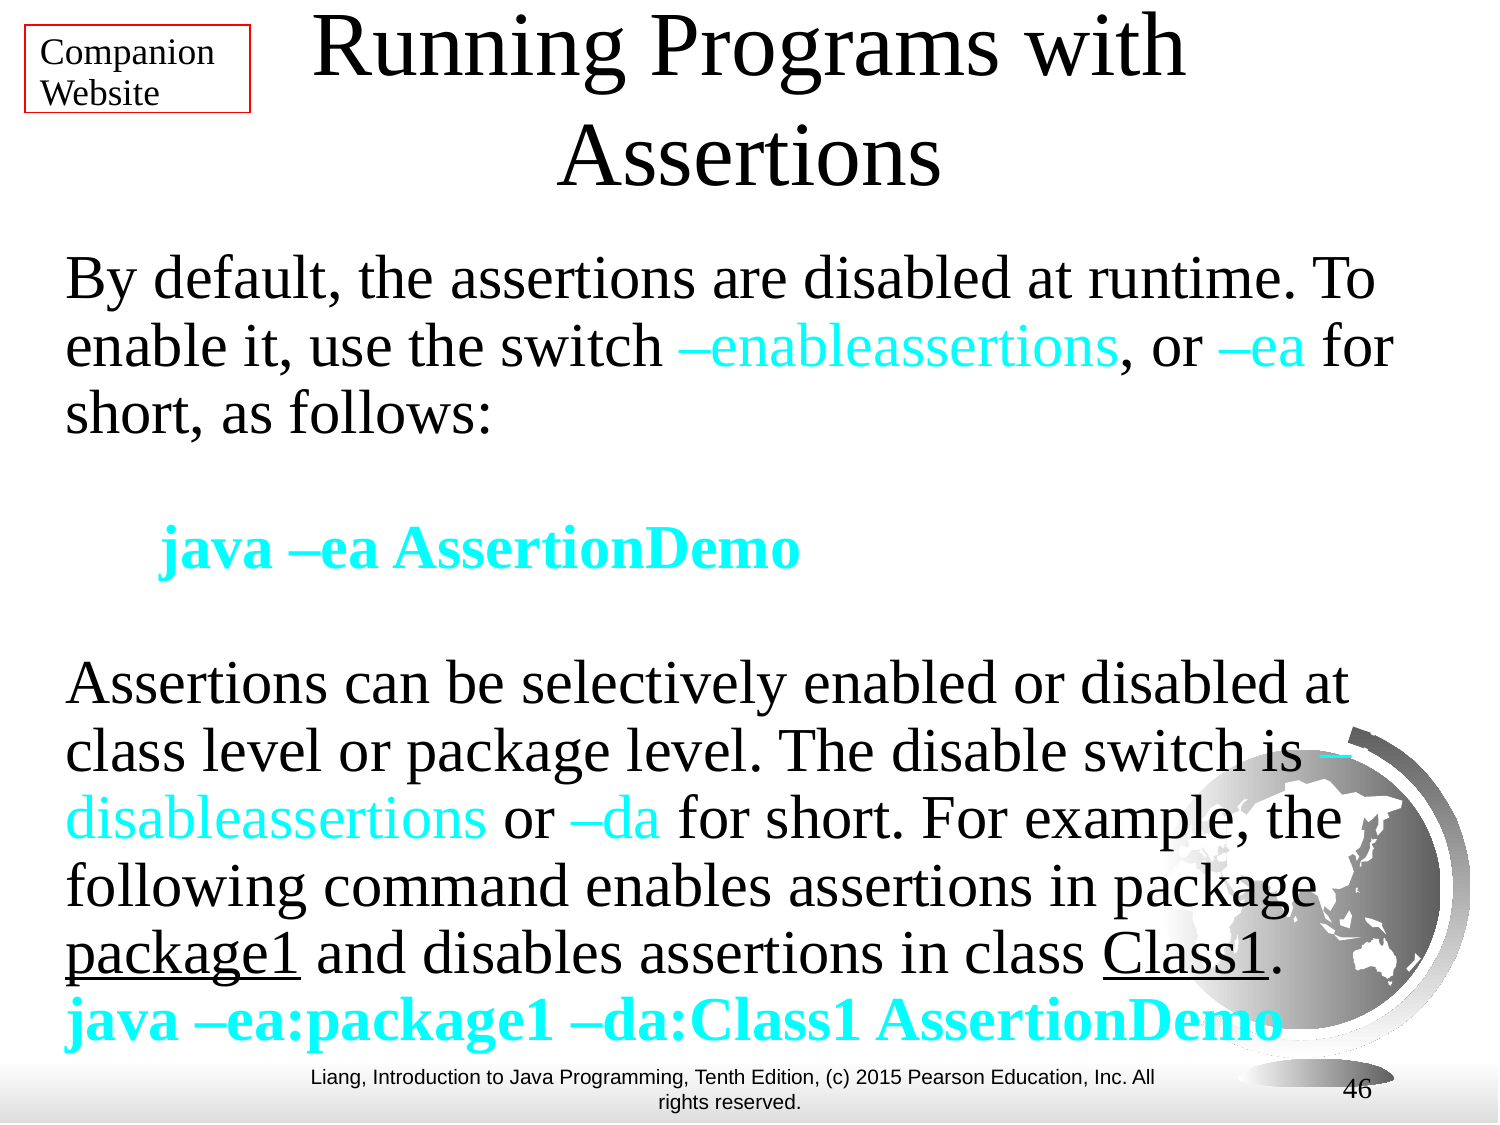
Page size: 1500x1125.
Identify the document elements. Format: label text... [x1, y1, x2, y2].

list By default, the assertions are disabled at runtime. To enable it, use the switch –enableassertions, or –ea for short, as follows: java –ea AssertionDemo Assertions can be selectively enabled or disabled at class level or package level. The disable switch is –disableassertions or –da for short. For example, the following command enables assertions in package package1 and disables assertions in class Class1. java –ea:package1 –da:Class1 AssertionDemo [50, 237, 1500, 1088]
slide_number 46 [1074, 1088, 1388, 1125]
title Running Programs with Assertions [112, 37, 1388, 150]
text_box Companion Website [24, 24, 250, 113]
